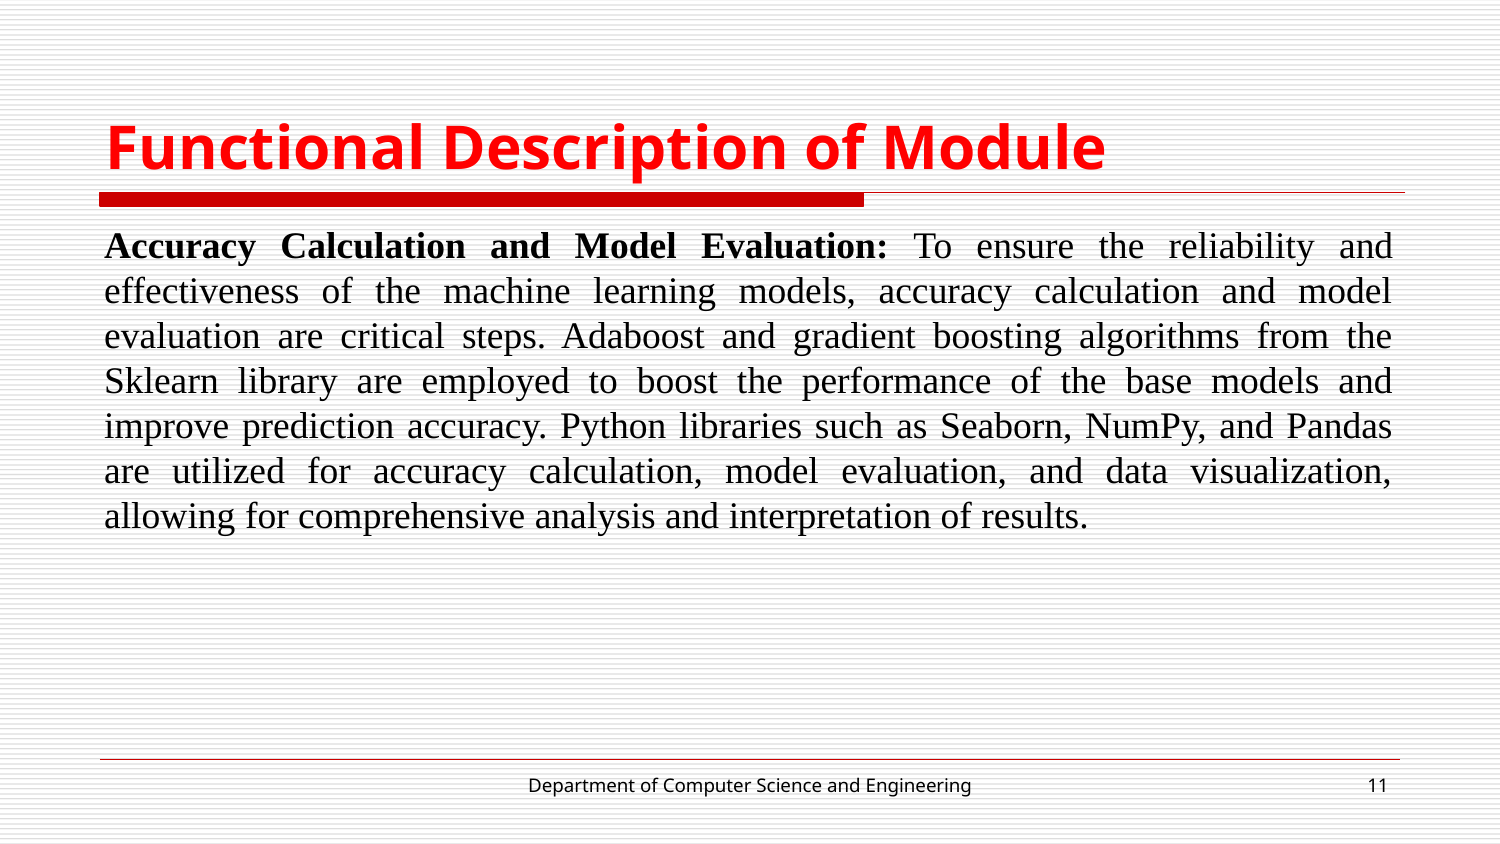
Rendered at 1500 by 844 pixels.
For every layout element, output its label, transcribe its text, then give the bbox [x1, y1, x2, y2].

footer Department of Computer Science and Engineering [512, 768, 988, 827]
list Accuracy Calculation and Model Evaluation: To ensure the reliability and effectiveness of the machine learning models, accuracy calculation and model evaluation are critical steps. Adaboost and gradient boosting algorithms from the Sklearn library are employed to boost the performance of the base models and improve prediction accuracy. Python libraries such as Seaborn, NumPy, and Pandas are utilized for accuracy calculation, model evaluation, and data visualization, allowing for comprehensive analysis and interpretation of results. [92, 215, 1406, 741]
slide_number ‹#› [1074, 768, 1400, 827]
picture [0, 0, 1500, 844]
title Functional Description of Module [94, 37, 1407, 188]
